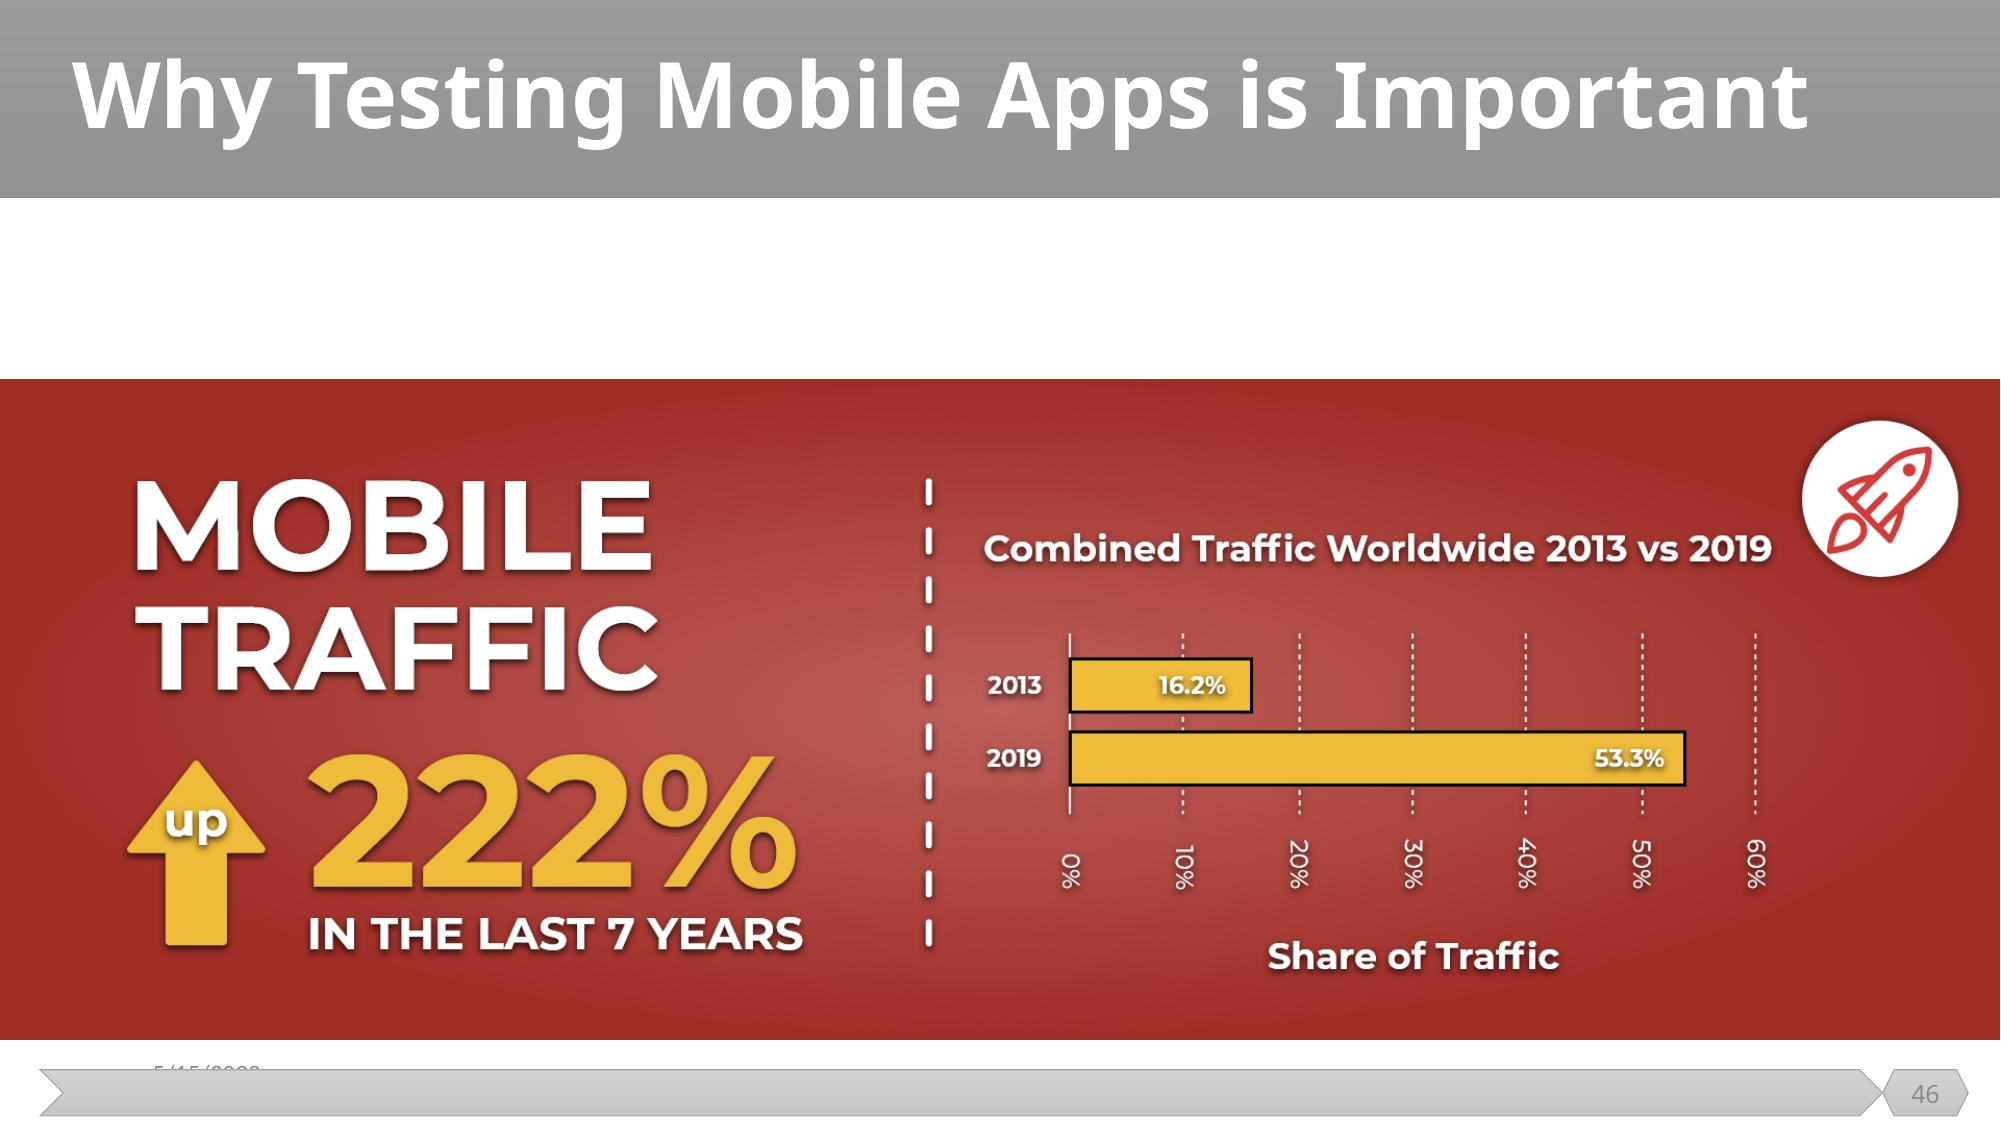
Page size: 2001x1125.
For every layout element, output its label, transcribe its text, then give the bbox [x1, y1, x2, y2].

slide_number 46 [1882, 1065, 1969, 1125]
picture [0, 379, 2000, 1040]
title Why Testing Mobile Apps is Important [56, 0, 1969, 199]
